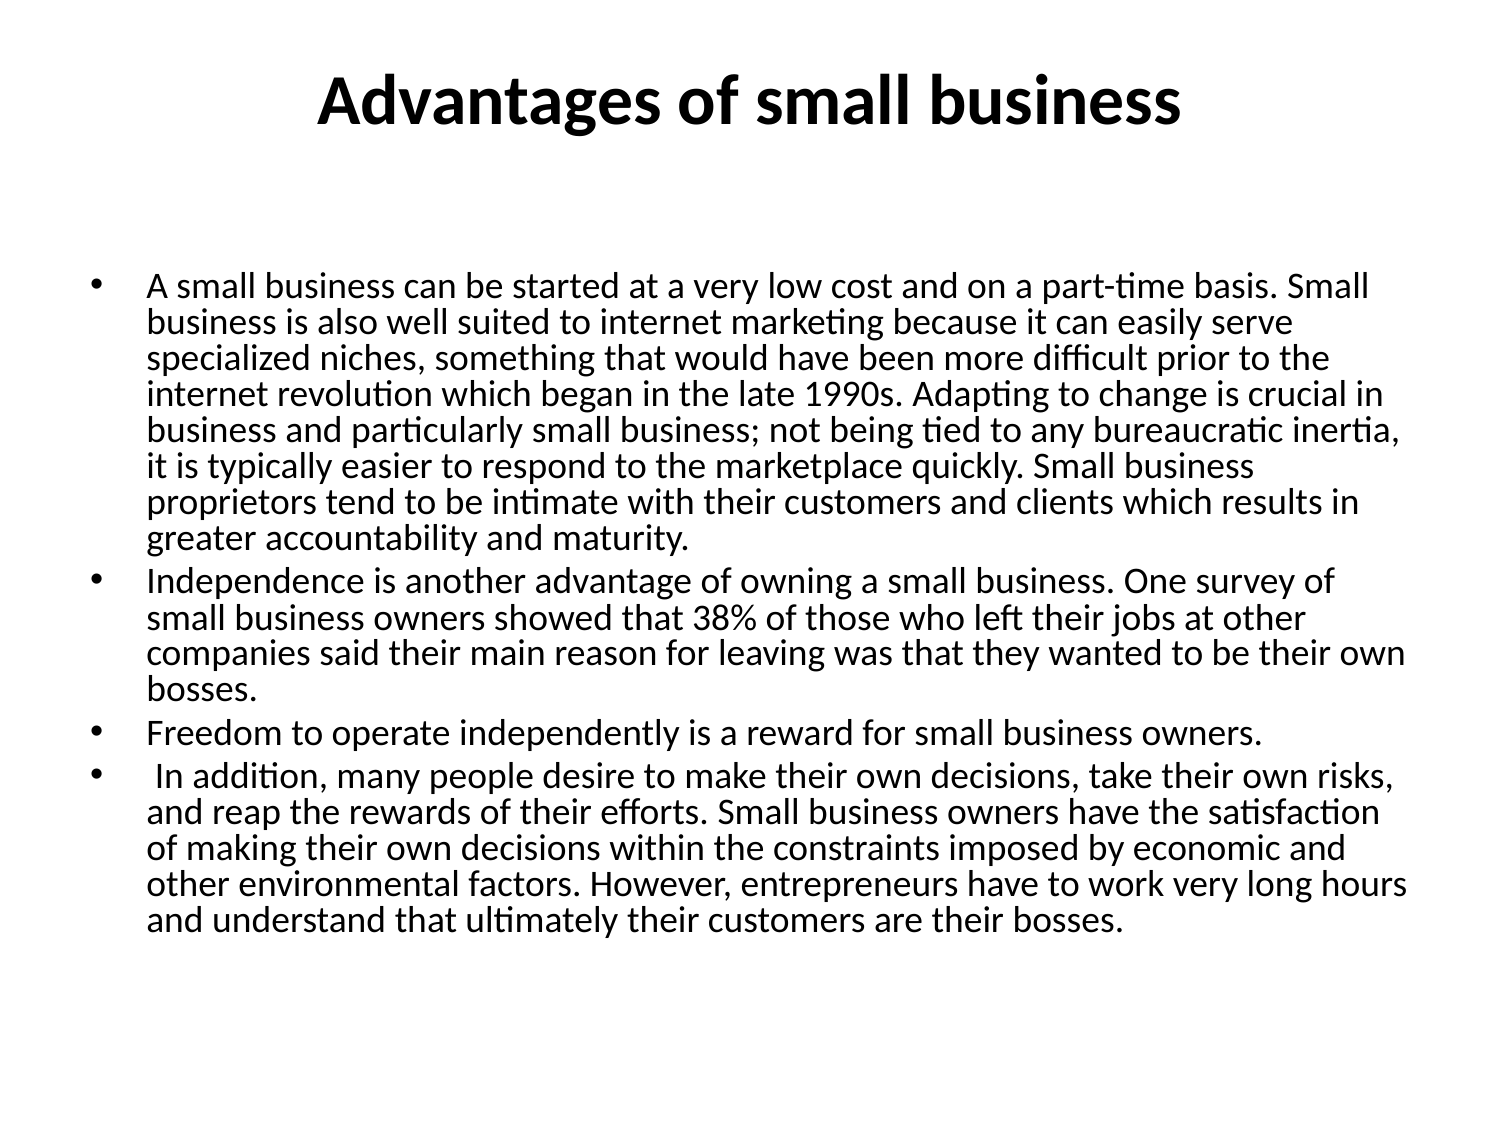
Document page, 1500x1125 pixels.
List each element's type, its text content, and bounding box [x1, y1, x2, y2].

list A small business can be started at a very low cost and on a part-time basis. Small business is also well suited to internet marketing because it can easily serve specialized niches, something that would have been more difficult prior to the internet revolution which began in the late 1990s. Adapting to change is crucial in business and particularly small business; not being tied to any bureaucratic inertia, it is typically easier to respond to the marketplace quickly. Small business proprietors tend to be intimate with their customers and clients which results in greater accountability and maturity. Independence is another advantage of owning a small business. One survey of small business owners showed that 38% of those who left their jobs at other companies said their main reason for leaving was that they wanted to be their own bosses. Freedom to operate independently is a reward for small business owners. In addition, many people desire to make their own decisions, take their own risks, and reap the rewards of their efforts. Small business owners have the satisfaction of making their own decisions within the constraints imposed by economic and other environmental factors. However, entrepreneurs have to work very long hours and understand that ultimately their customers are their bosses. [75, 262, 1425, 1005]
title Advantages of small business [75, 45, 1425, 233]
